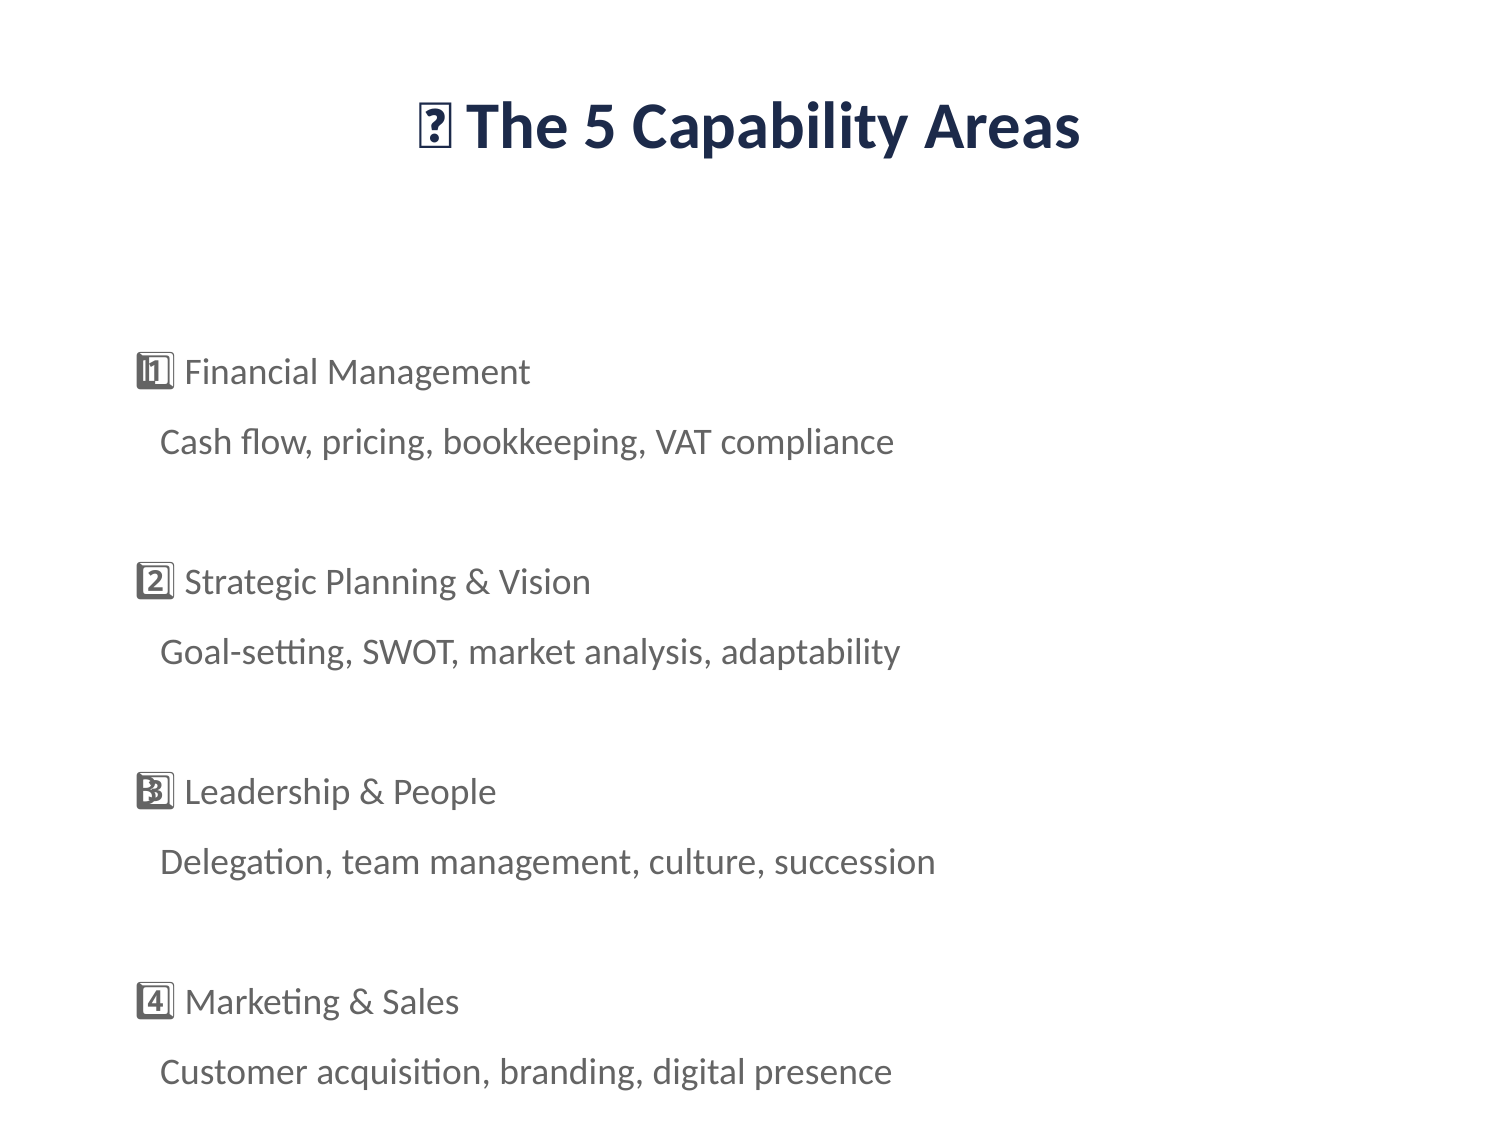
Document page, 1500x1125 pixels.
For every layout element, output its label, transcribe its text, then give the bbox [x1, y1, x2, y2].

text_box 🧭 The 5 Capability Areas [403, 74, 1097, 170]
text_box 1️⃣ Financial Management Cash flow, pricing, bookkeeping, VAT compliance 2️⃣ Strategic Planning & Vision Goal-setting, SWOT, market analysis, adaptability 3️⃣ Leadership & People Delegation, team management, culture, succession 4️⃣ Marketing & Sales Customer acquisition, branding, digital presence 5️⃣ Operations & Technology Processes, efficiency, automation, POPIA compliance [119, 269, 1380, 1125]
